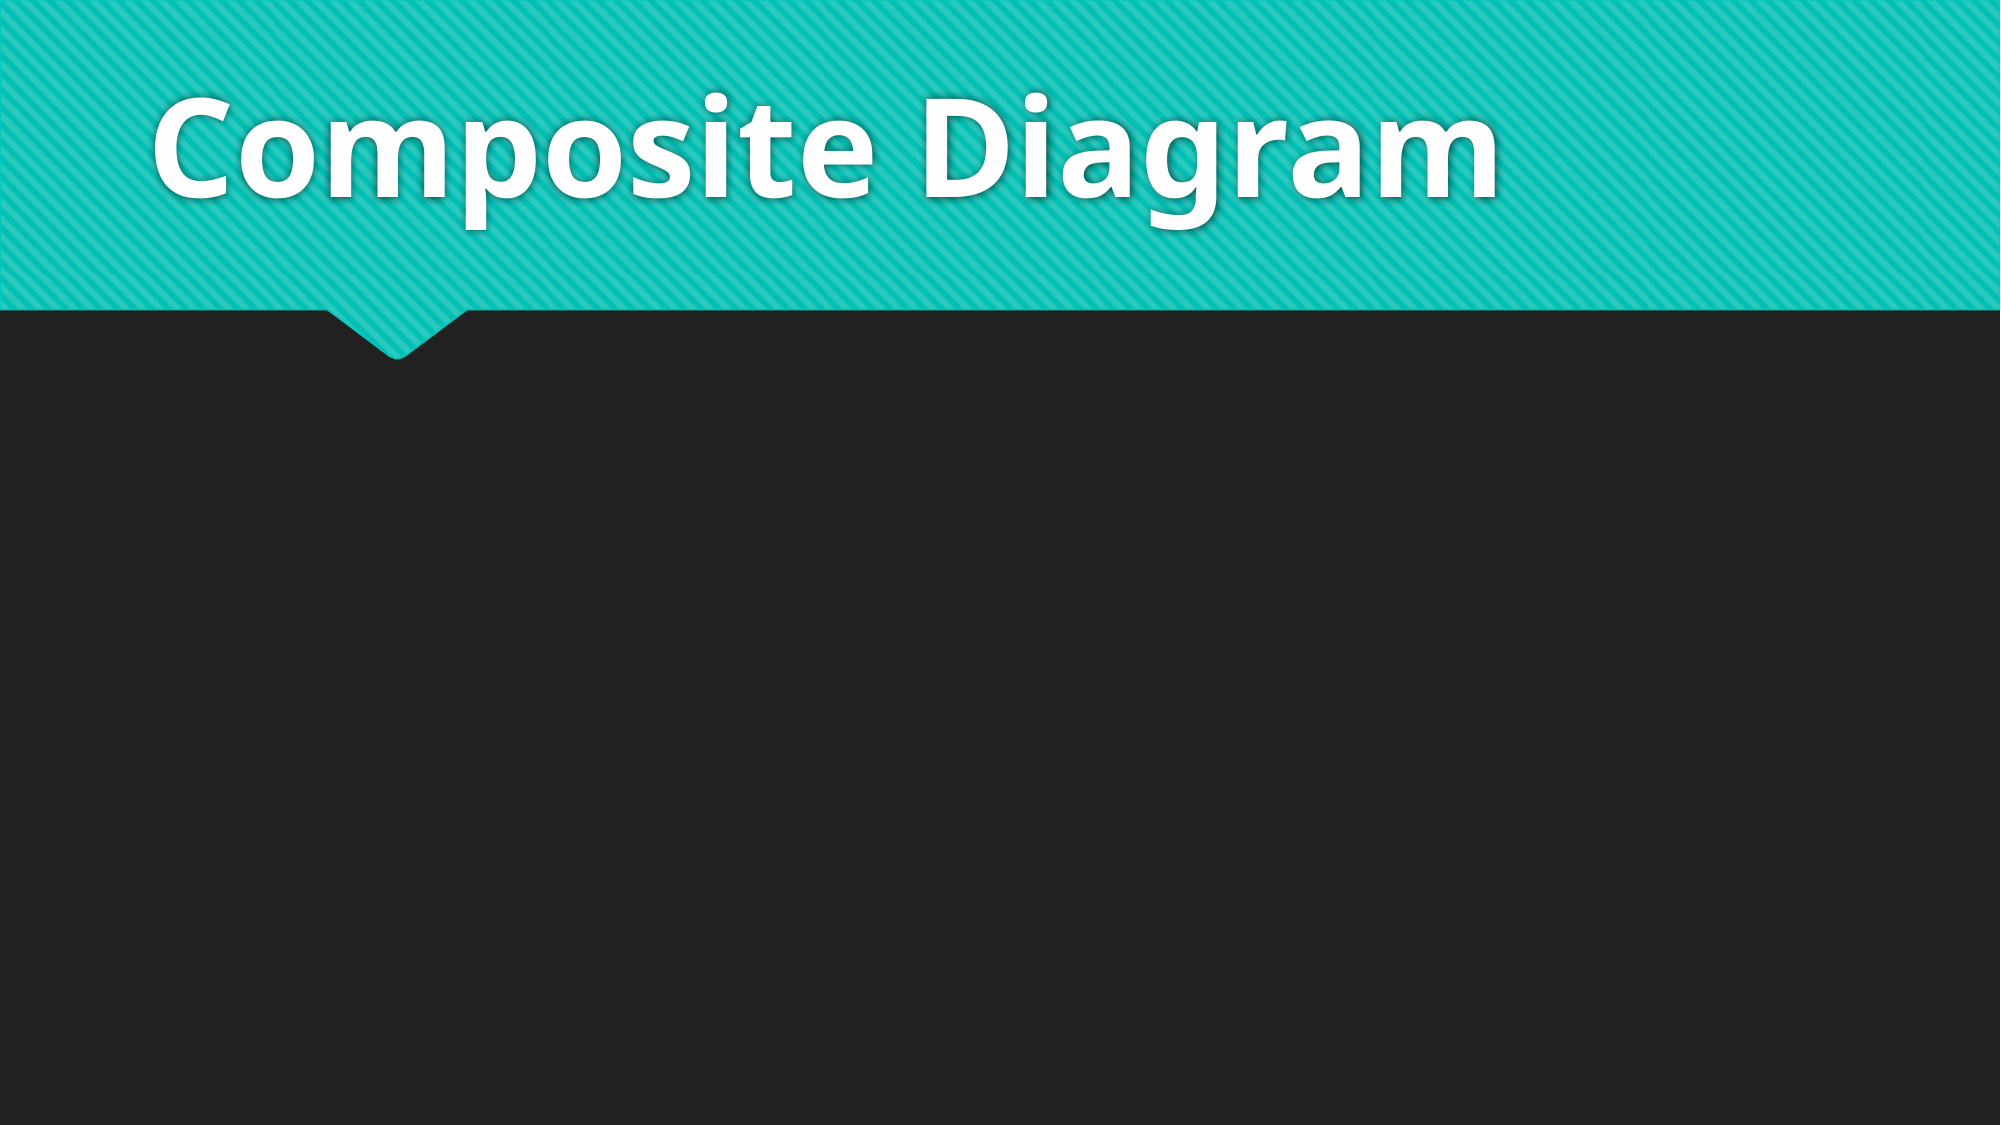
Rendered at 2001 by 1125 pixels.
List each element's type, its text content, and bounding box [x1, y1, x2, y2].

title Composite Diagram [132, 73, 1868, 233]
